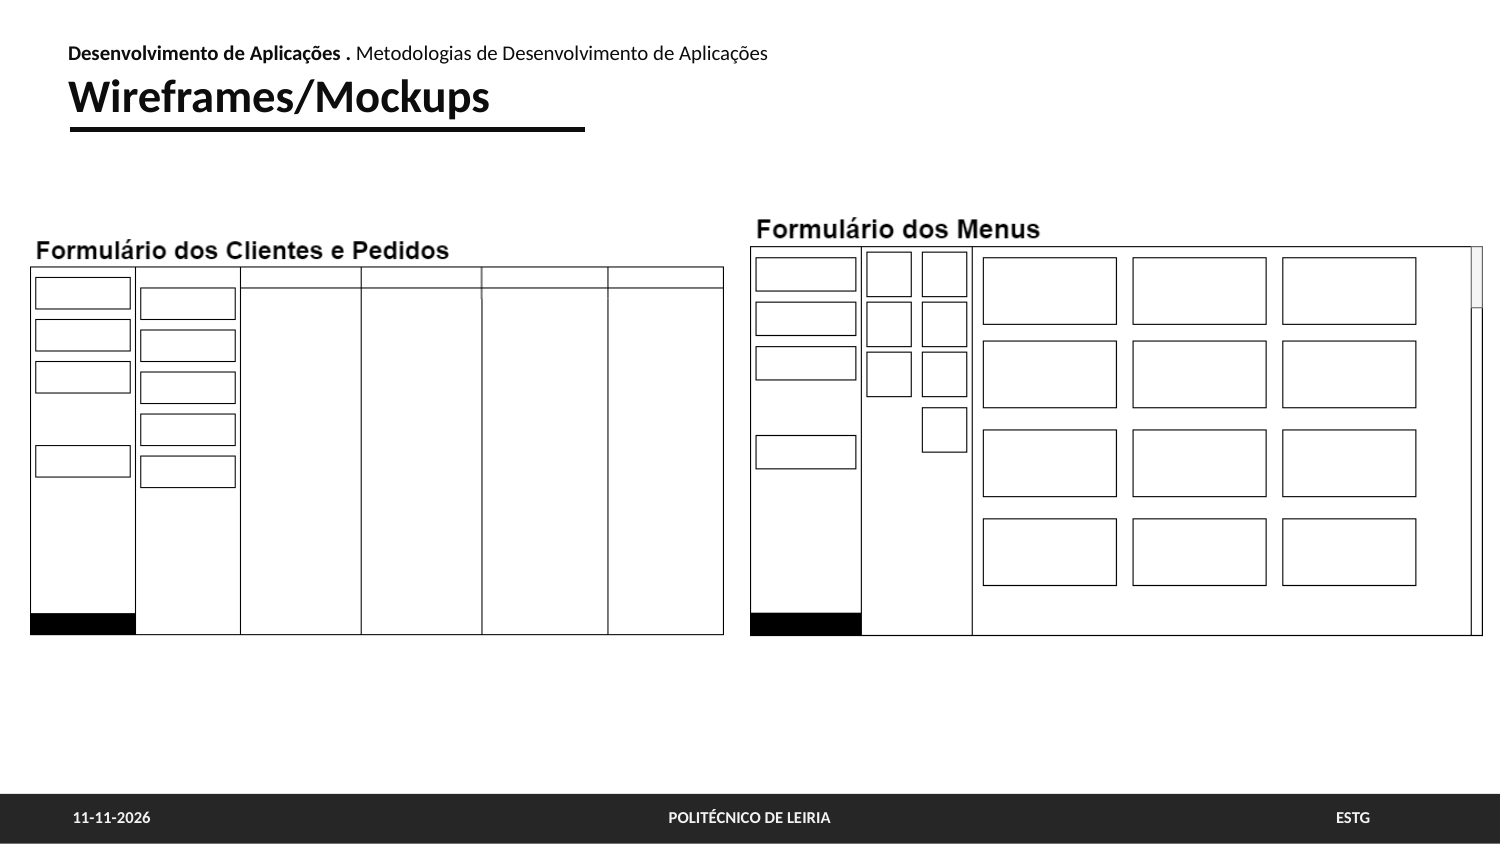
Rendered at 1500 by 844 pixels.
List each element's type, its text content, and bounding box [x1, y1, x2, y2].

picture [30, 236, 724, 653]
text_box 01/06/2022 [57, 793, 408, 839]
text_box Desenvolvimento de Aplicações . Metodologias de Desenvolvimento de Aplicações [53, 32, 1134, 74]
picture [749, 215, 1483, 655]
text_box Wireframes/Mockups [53, 58, 1175, 130]
text_box POLITÉCNICO DE LEIRIA [512, 793, 988, 839]
text_box ESTG [1246, 793, 1461, 839]
text_box [0, 792, 1500, 844]
